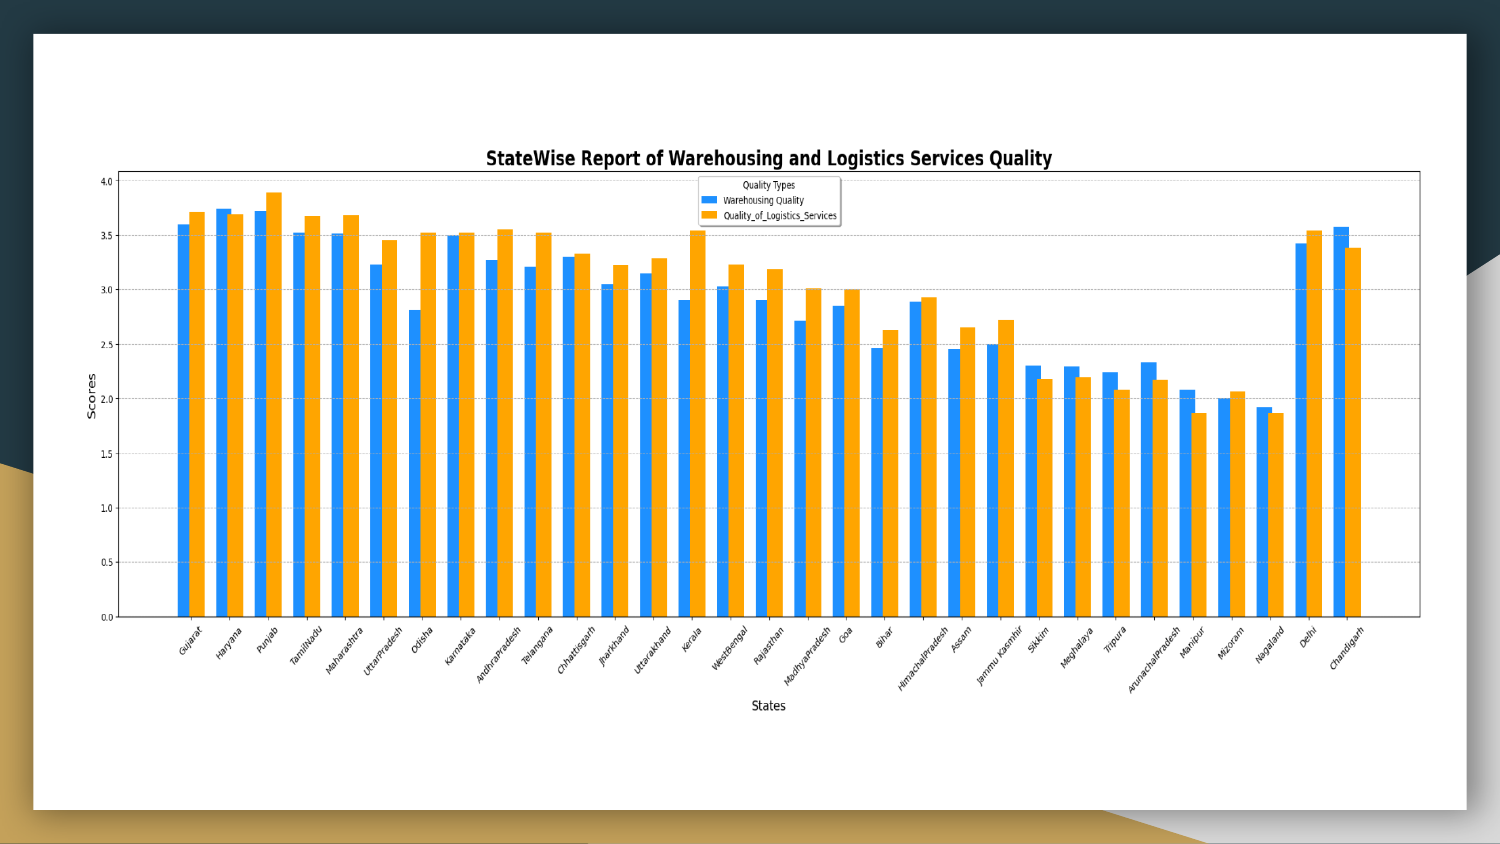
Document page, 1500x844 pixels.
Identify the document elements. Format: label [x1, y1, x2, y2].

picture [81, 142, 1425, 720]
